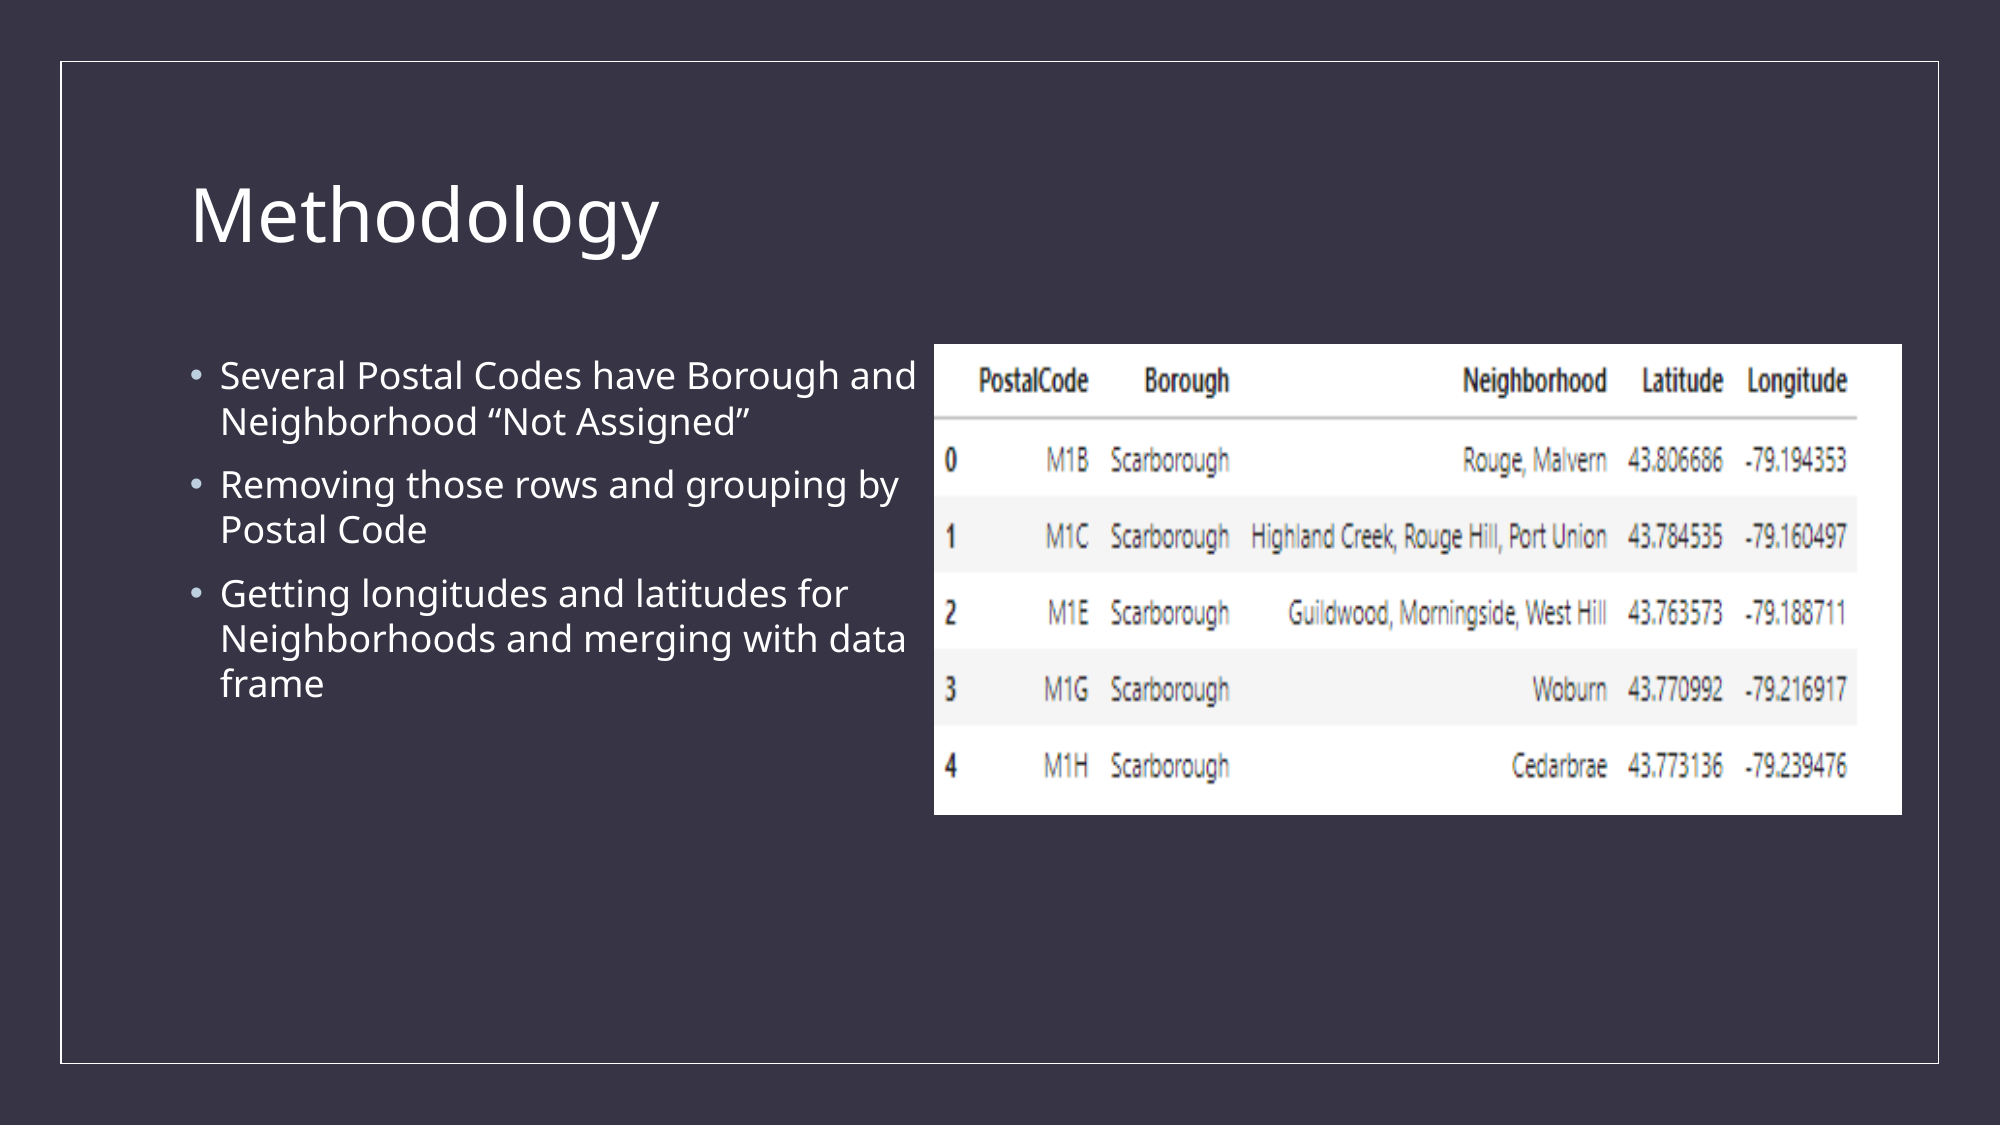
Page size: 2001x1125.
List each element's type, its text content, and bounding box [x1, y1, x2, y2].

list Several Postal Codes have Borough and Neighborhood “Not Assigned” Removing those rows and grouping by Postal Code Getting longitudes and latitudes for Neighborhoods and merging with data frame [174, 345, 940, 990]
picture [934, 344, 1902, 815]
title Methodology [174, 105, 1825, 331]
